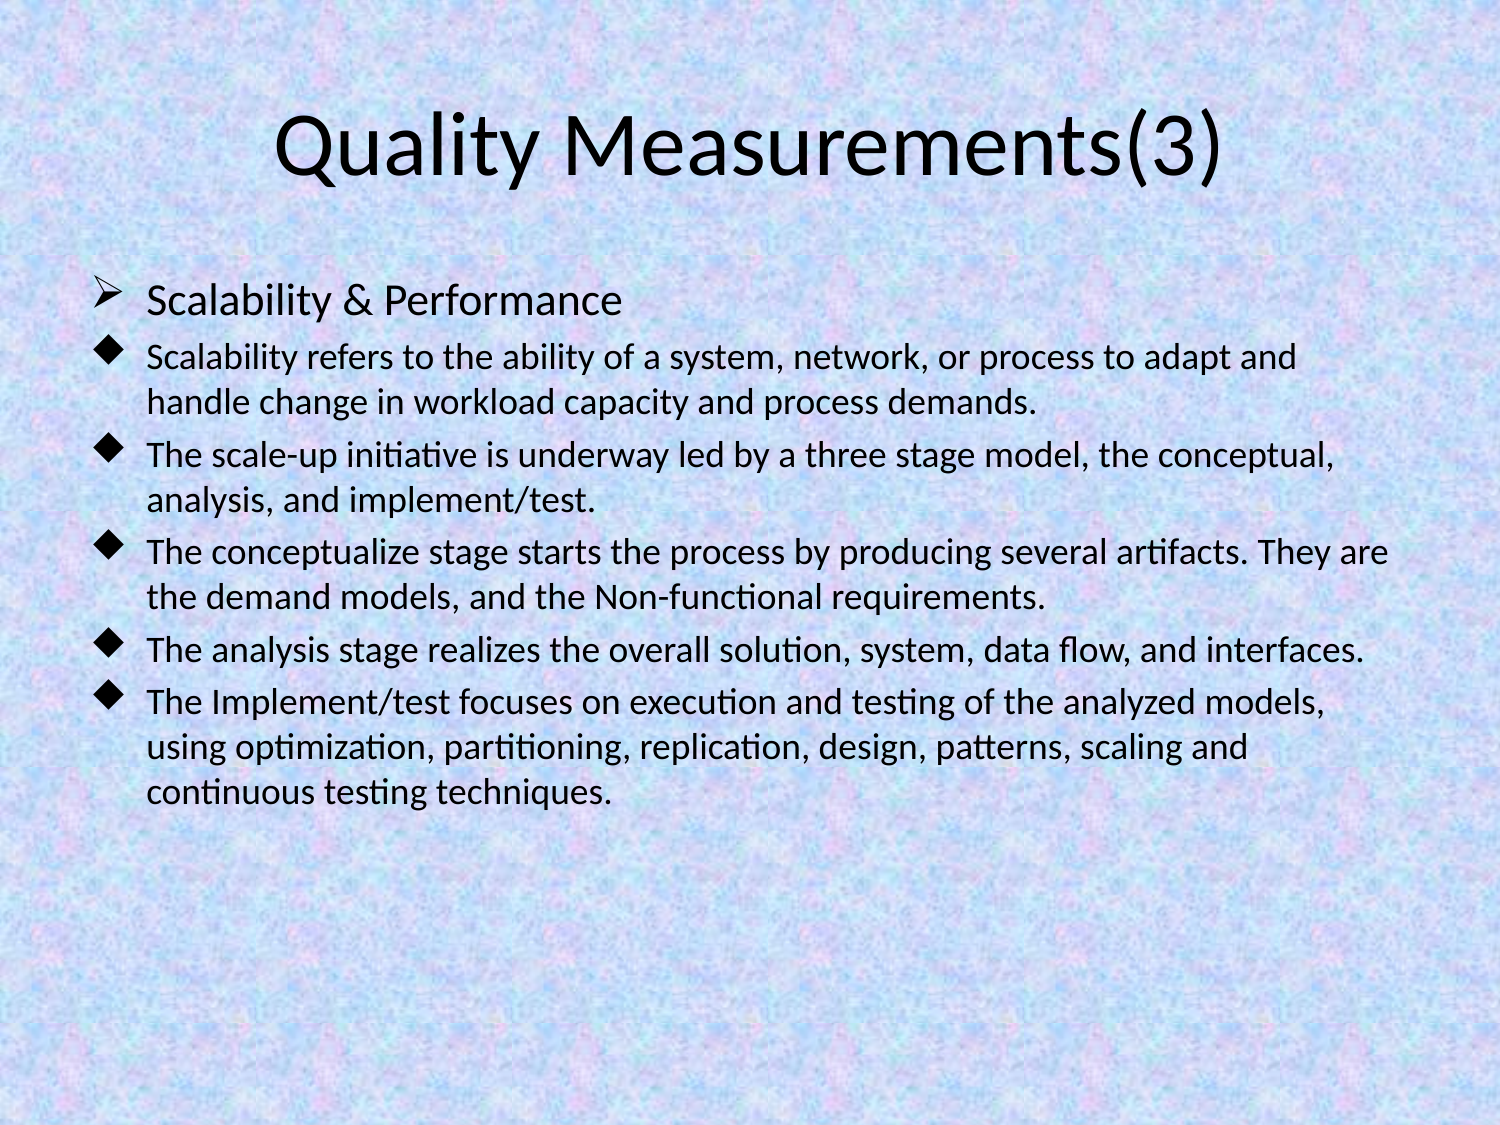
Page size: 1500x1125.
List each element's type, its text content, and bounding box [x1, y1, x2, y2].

picture [0, 0, 1500, 1125]
title Quality Measurements(3) [75, 45, 1425, 233]
list Scalability & Performance Scalability refers to the ability of a system, network, or process to adapt and handle change in workload capacity and process demands. The scale-up initiative is underway led by a three stage model, the conceptual, analysis, and implement/test. The conceptualize stage starts the process by producing several artifacts. They are the demand models, and the Non-functional requirements. The analysis stage realizes the overall solution, system, data flow, and interfaces. The Implement/test focuses on execution and testing of the analyzed models, using optimization, partitioning, replication, design, patterns, scaling and continuous testing techniques. [75, 262, 1425, 1005]
